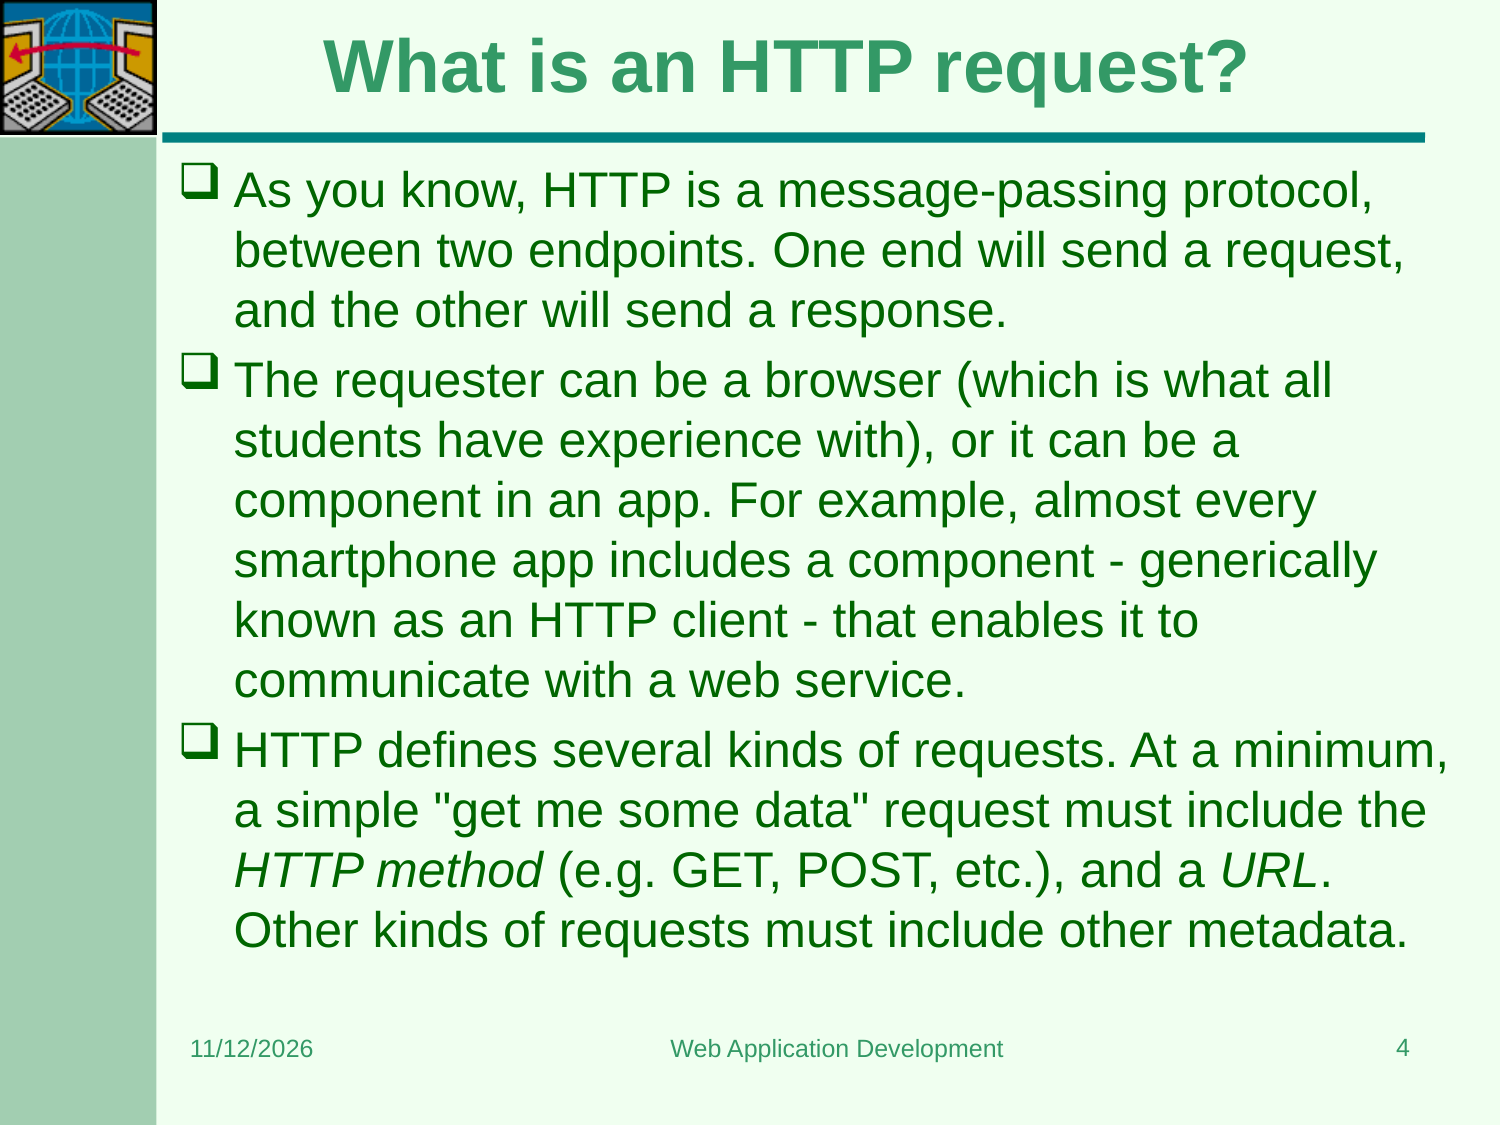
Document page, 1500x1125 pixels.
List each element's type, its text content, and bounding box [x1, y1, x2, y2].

slide_number 4 [1237, 1024, 1426, 1103]
list ​As you know, HTTP is a message-passing protocol, between two endpoints. One end will send a request, and the other will send a response. The requester can be a browser (which is what all students have experience with), or it can be a component in an app. For example, almost every smartphone app includes a component - generically known as an HTTP client - that enables it to communicate with a web service. HTTP defines several kinds of requests. At a minimum, a simple "get me some data" request must include the HTTP method (e.g. GET, POST, etc.), and a URL. Other kinds of requests must include other metadata. [162, 149, 1488, 1013]
title What is an HTTP request? [150, 0, 1425, 125]
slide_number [174, 1024, 438, 1104]
picture [0, 0, 157, 135]
footer Web Application Development [462, 1024, 1213, 1104]
